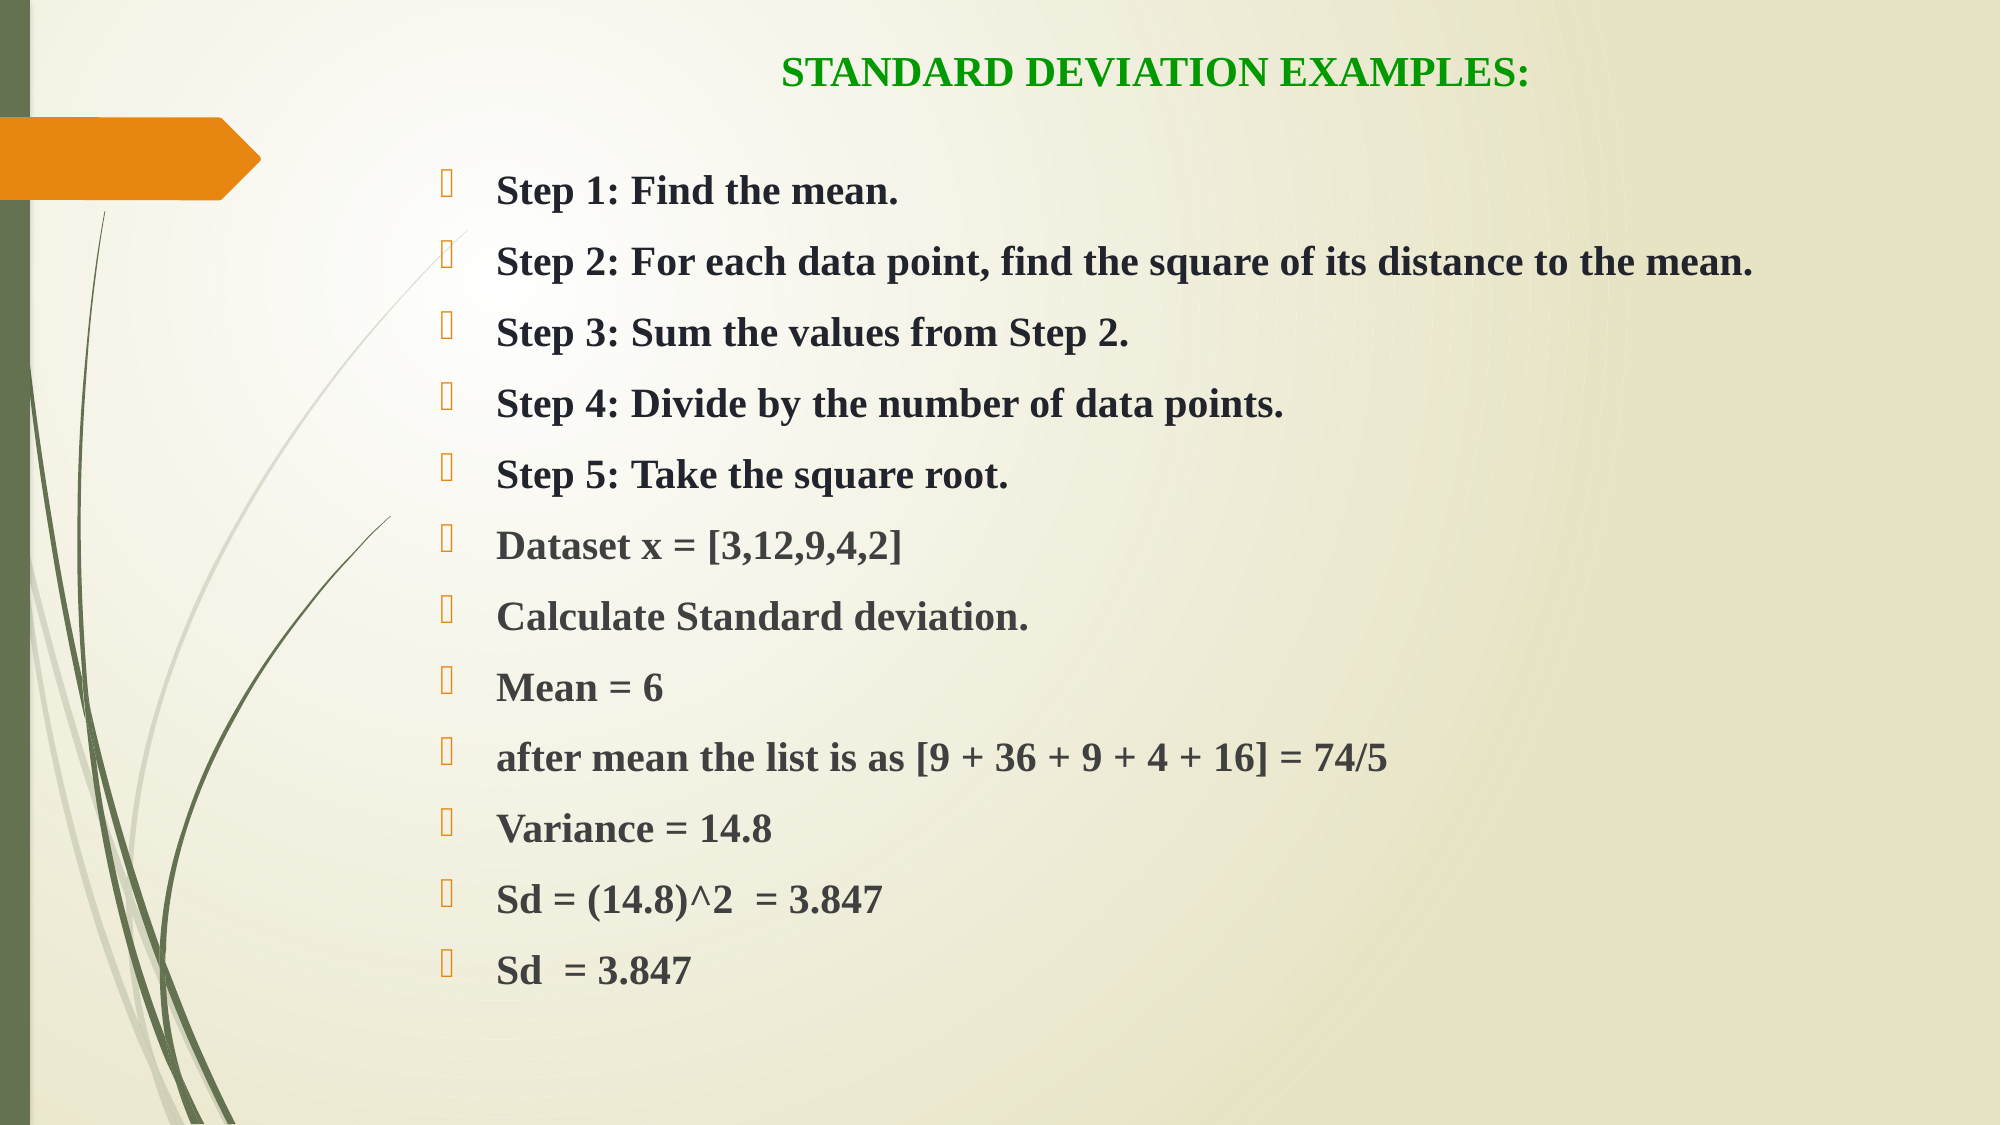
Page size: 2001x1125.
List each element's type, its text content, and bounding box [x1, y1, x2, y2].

list Step 1: Find the mean. Step 2: For each data point, find the square of its distance to the mean. Step 3: Sum the values from Step 2. Step 4: Divide by the number of data points. Step 5: Take the square root. Dataset x = [3,12,9,4,2] Calculate Standard deviation. Mean = 6 after mean the list is as [9 + 36 + 9 + 4 + 16] = 74/5 Variance = 14.8 Sd = (14.8)^2 = 3.847 Sd = 3.847 [424, 155, 1917, 1055]
title STANDARD DEVIATION EXAMPLES: [425, 36, 1888, 155]
